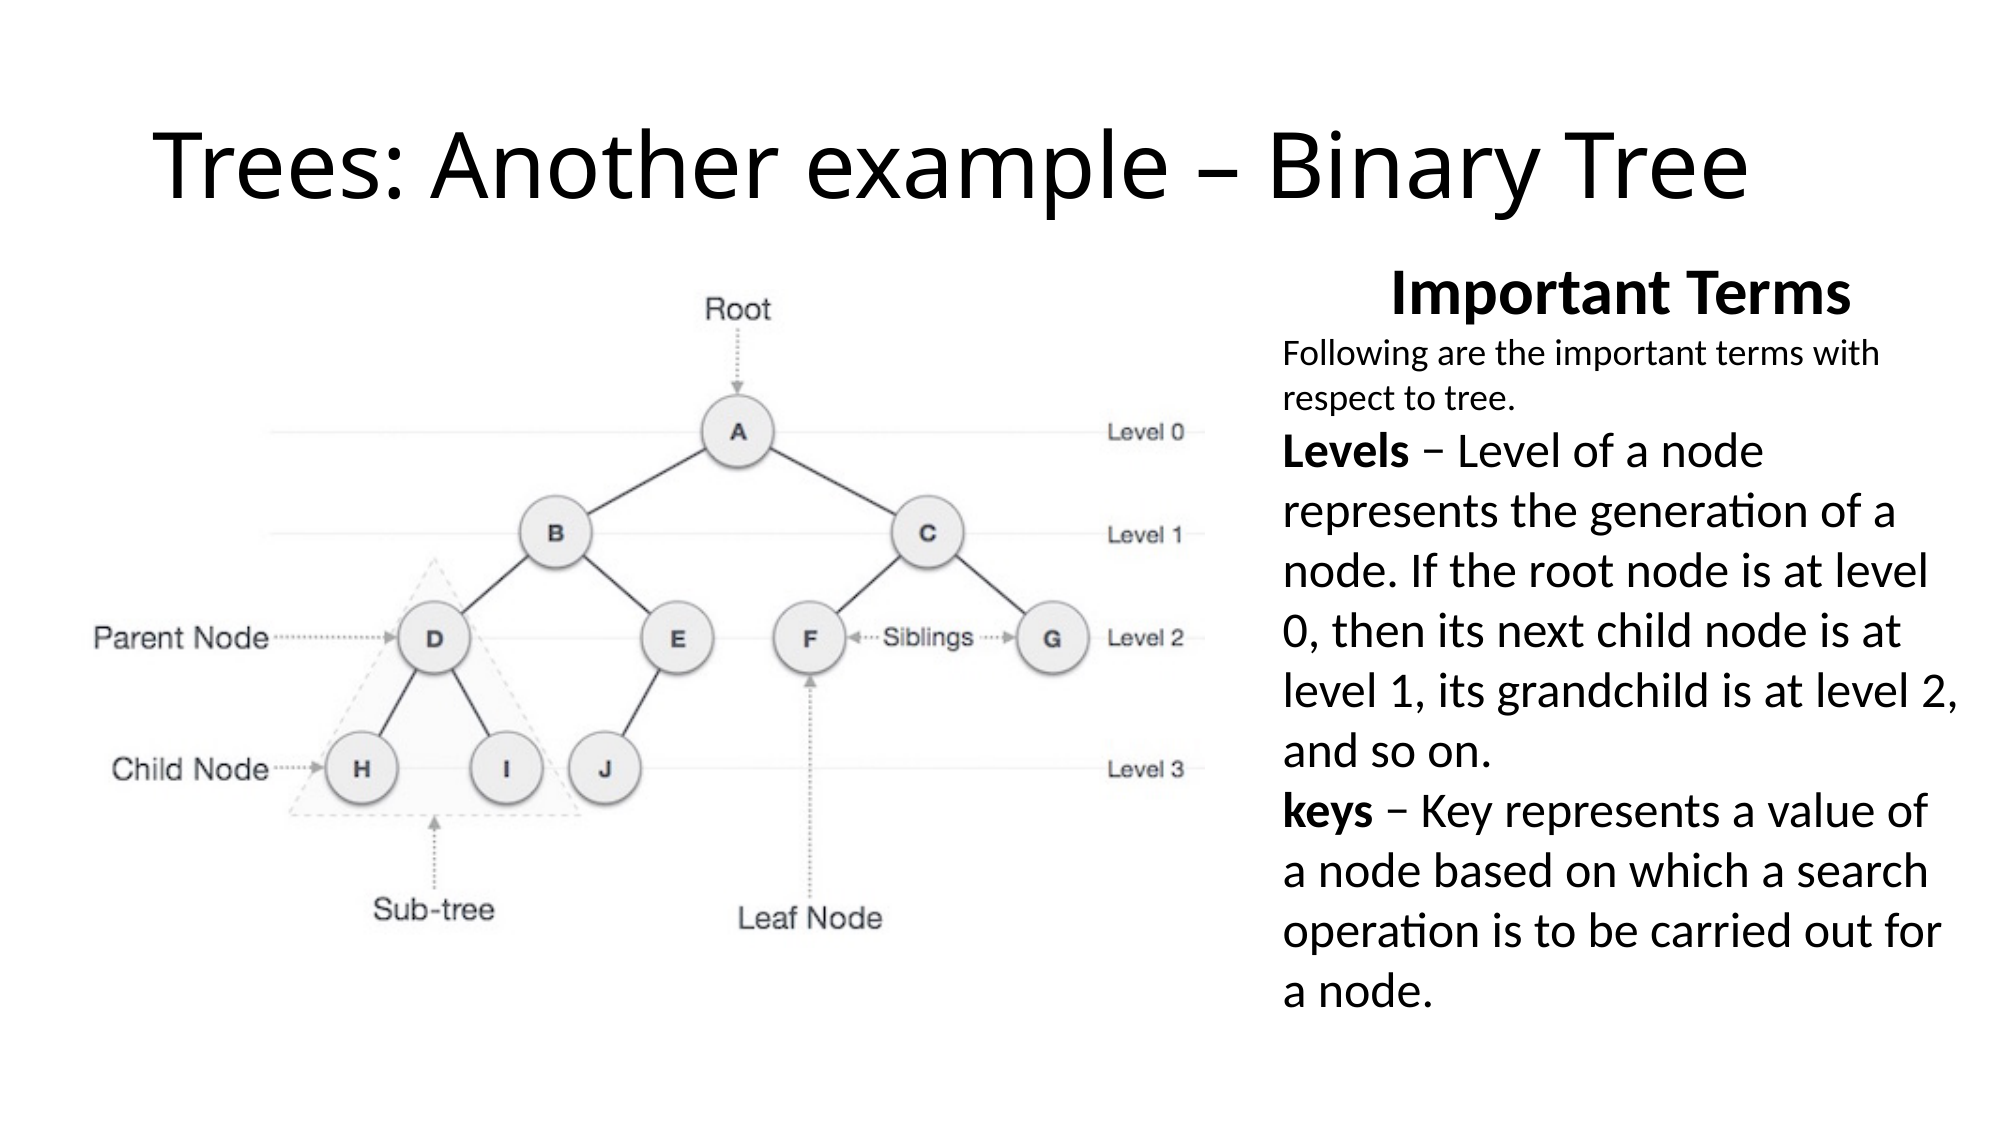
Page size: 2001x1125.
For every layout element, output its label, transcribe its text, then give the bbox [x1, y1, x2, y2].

picture [79, 289, 1205, 948]
text_box Important Terms Following are the important terms with respect to tree. Levels − Level of a node represents the generation of a node. If the root node is at level 0, then its next child node is at level 1, its grandchild is at level 2, and so on. keys − Key represents a value of a node based on which a search operation is to be carried out for a node. [1267, 240, 1976, 1025]
title Trees: Another example – Binary Tree [137, 59, 1863, 278]
